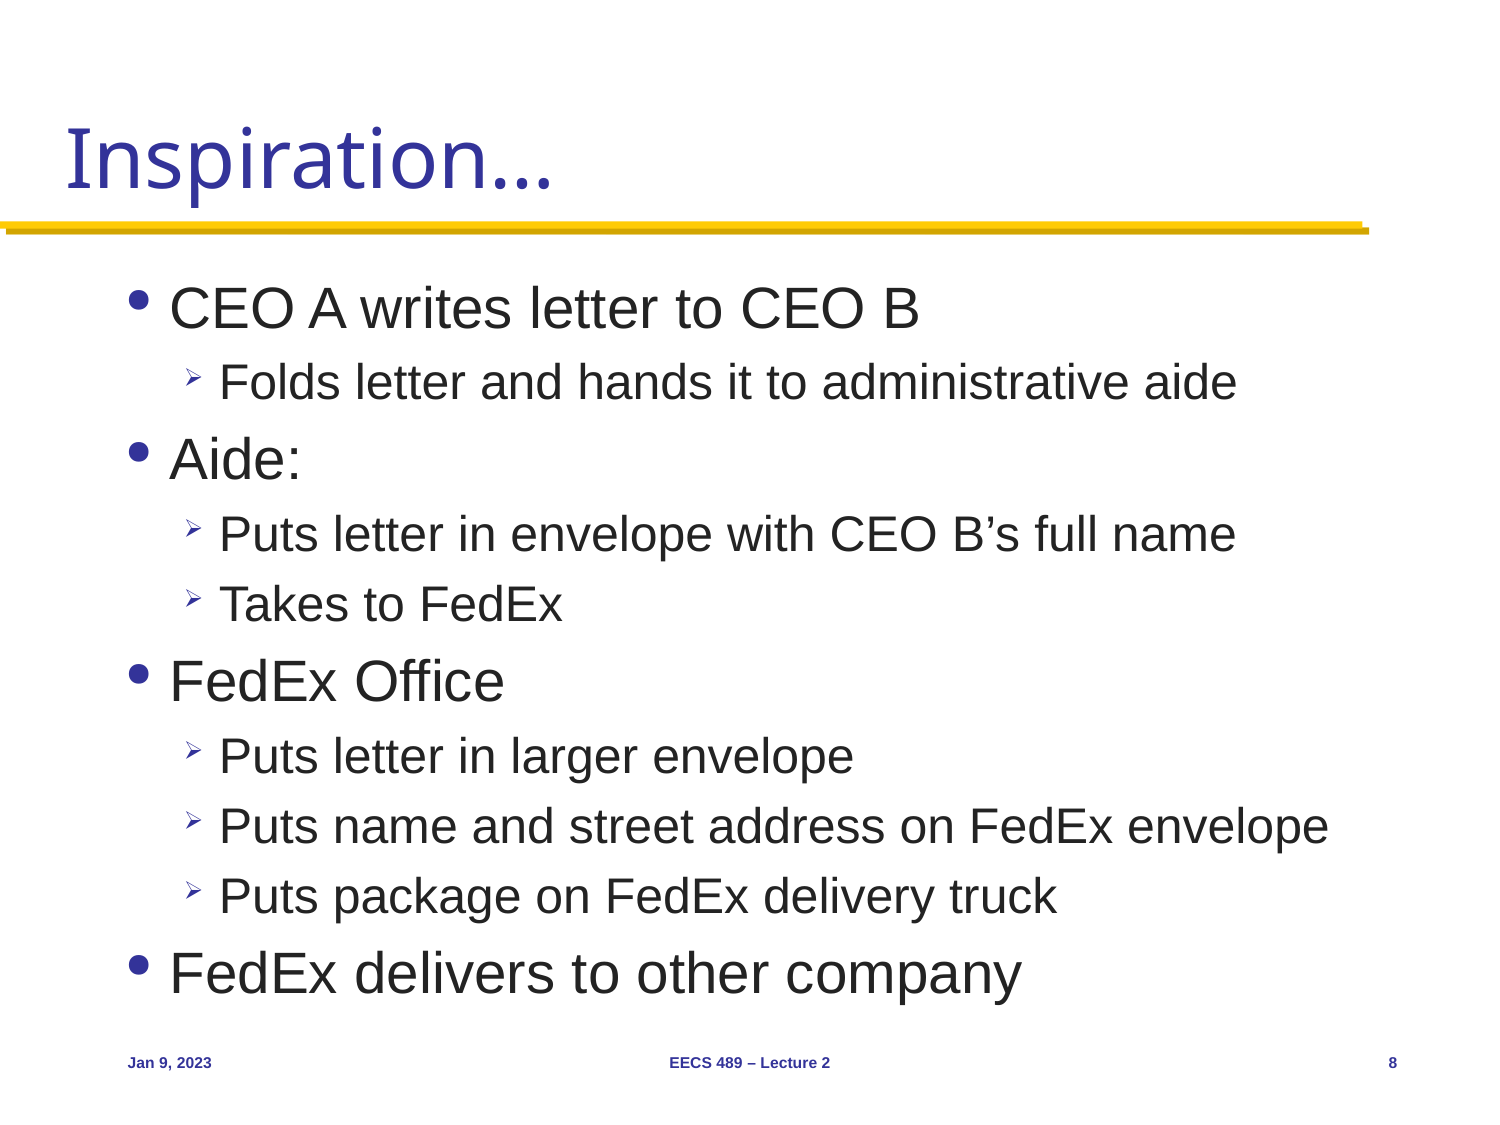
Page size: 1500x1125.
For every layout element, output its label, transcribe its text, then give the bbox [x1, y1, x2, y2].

list CEO A writes letter to CEO B Folds letter and hands it to administrative aide Aide: Puts letter in envelope with CEO B’s full name Takes to FedEx FedEx Office Puts letter in larger envelope Puts name and street address on FedEx envelope Puts package on FedEx delivery truck FedEx delivers to other company [112, 262, 1413, 988]
title Inspiration… [49, 24, 1451, 213]
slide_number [112, 1024, 426, 1101]
footer EECS 489 – Lecture 2 [512, 1024, 988, 1101]
slide_number 8 [1312, 1024, 1413, 1101]
